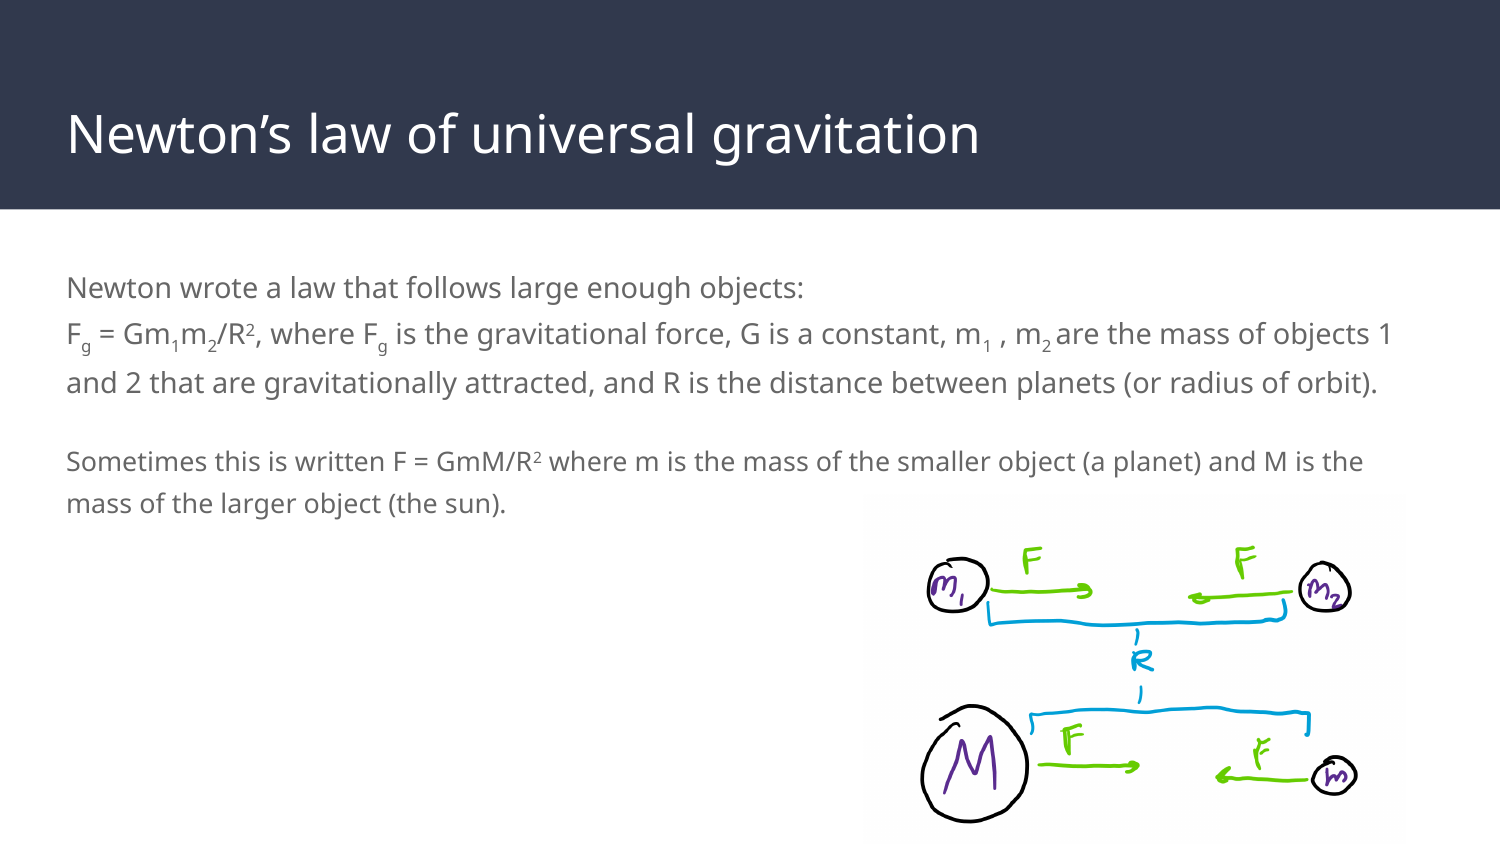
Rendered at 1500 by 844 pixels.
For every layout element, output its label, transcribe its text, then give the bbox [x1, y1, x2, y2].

list Newton wrote a law that follows large enough objects: Fg = Gm1m2/R2, where Fg is the gravitational force, G is a constant, m1 , m2 are the mass of objects 1 and 2 that are gravitationally attracted, and R is the distance between planets (or radius of orbit). [51, 247, 1449, 421]
title Newton’s law of universal gravitation [51, 82, 1449, 185]
picture [862, 494, 1406, 844]
list Sometimes this is written F = GmM/R2 where m is the mass of the smaller object (a planet) and M is the mass of the larger object (the sun). [51, 421, 1449, 538]
